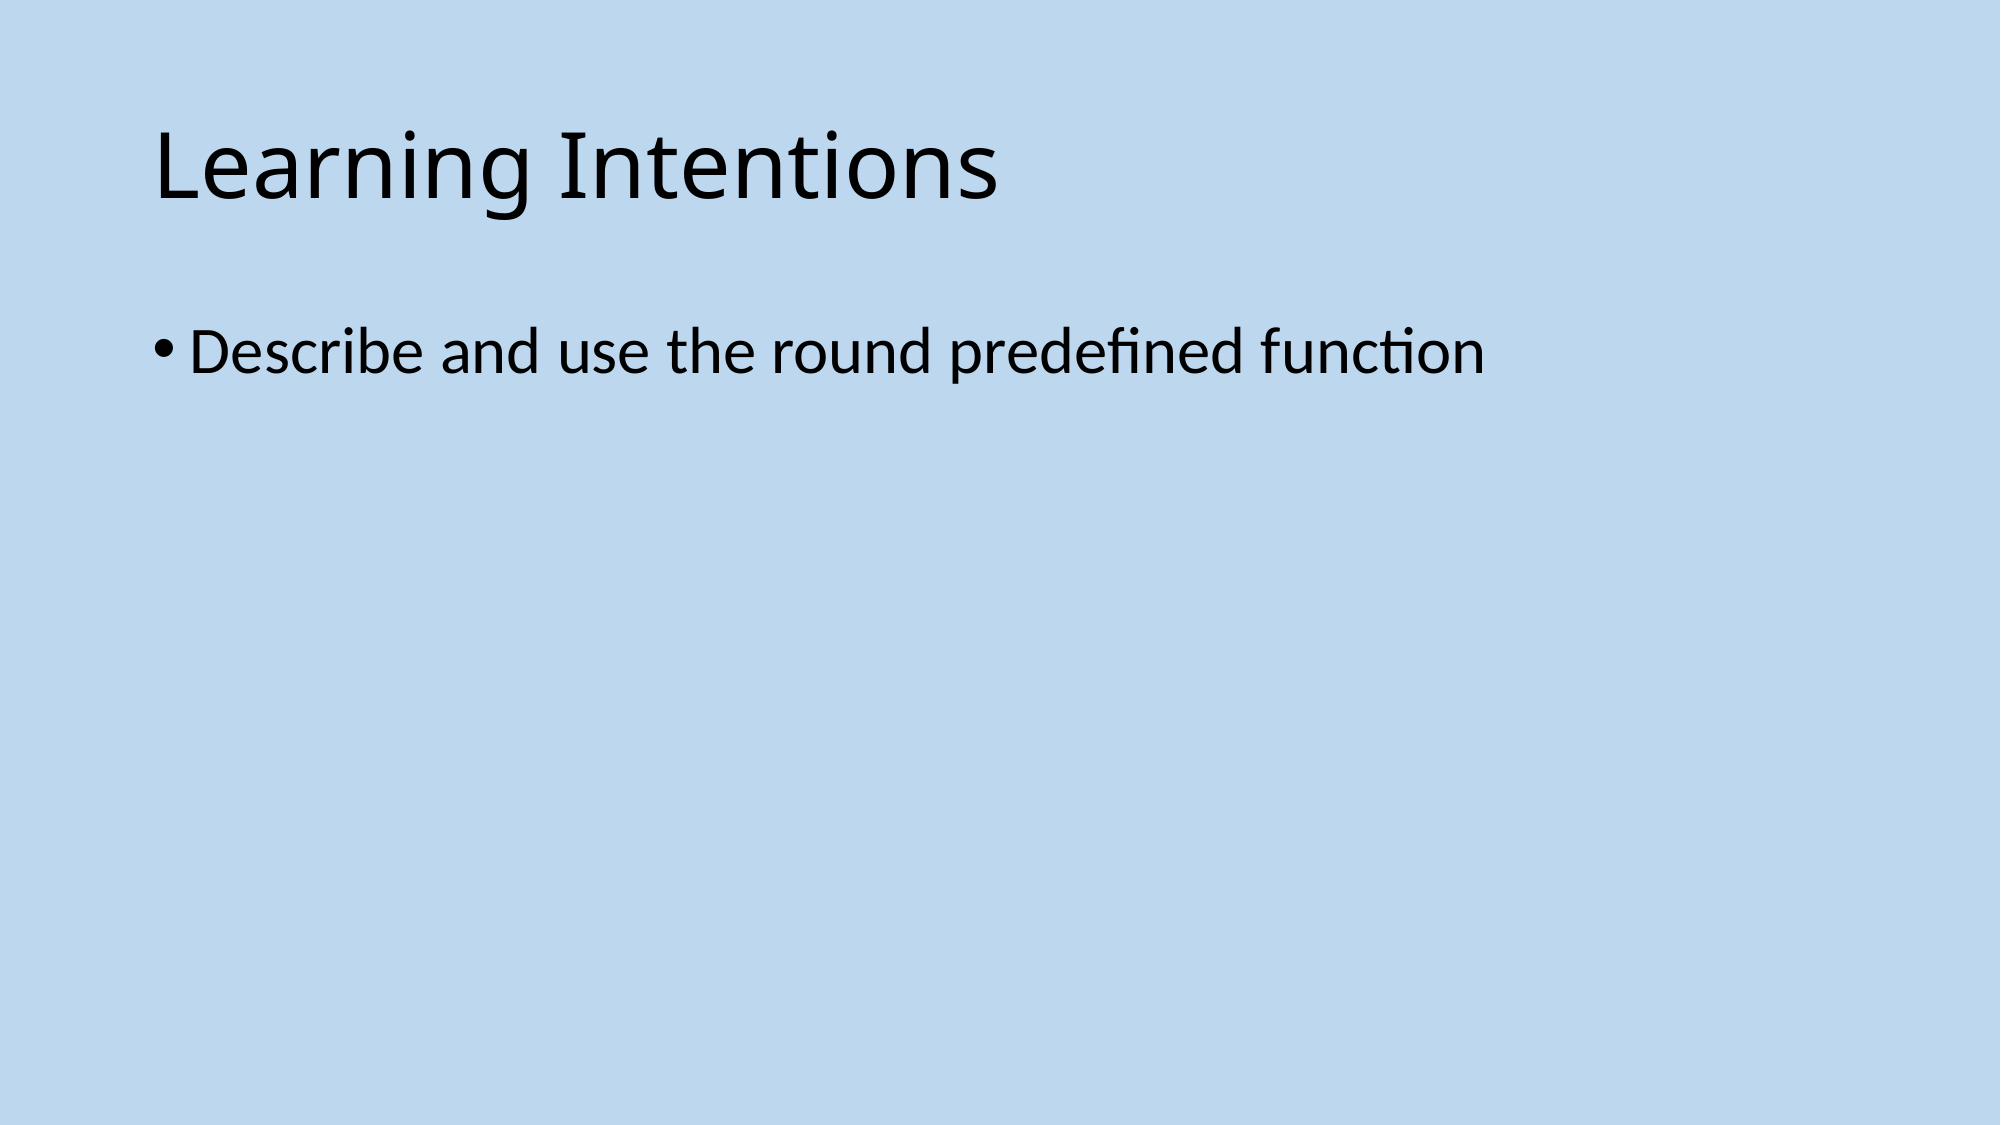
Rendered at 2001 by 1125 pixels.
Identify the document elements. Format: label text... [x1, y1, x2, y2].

title Learning Intentions [137, 59, 1863, 278]
list Describe and use the round predefined function [137, 299, 1863, 1014]
